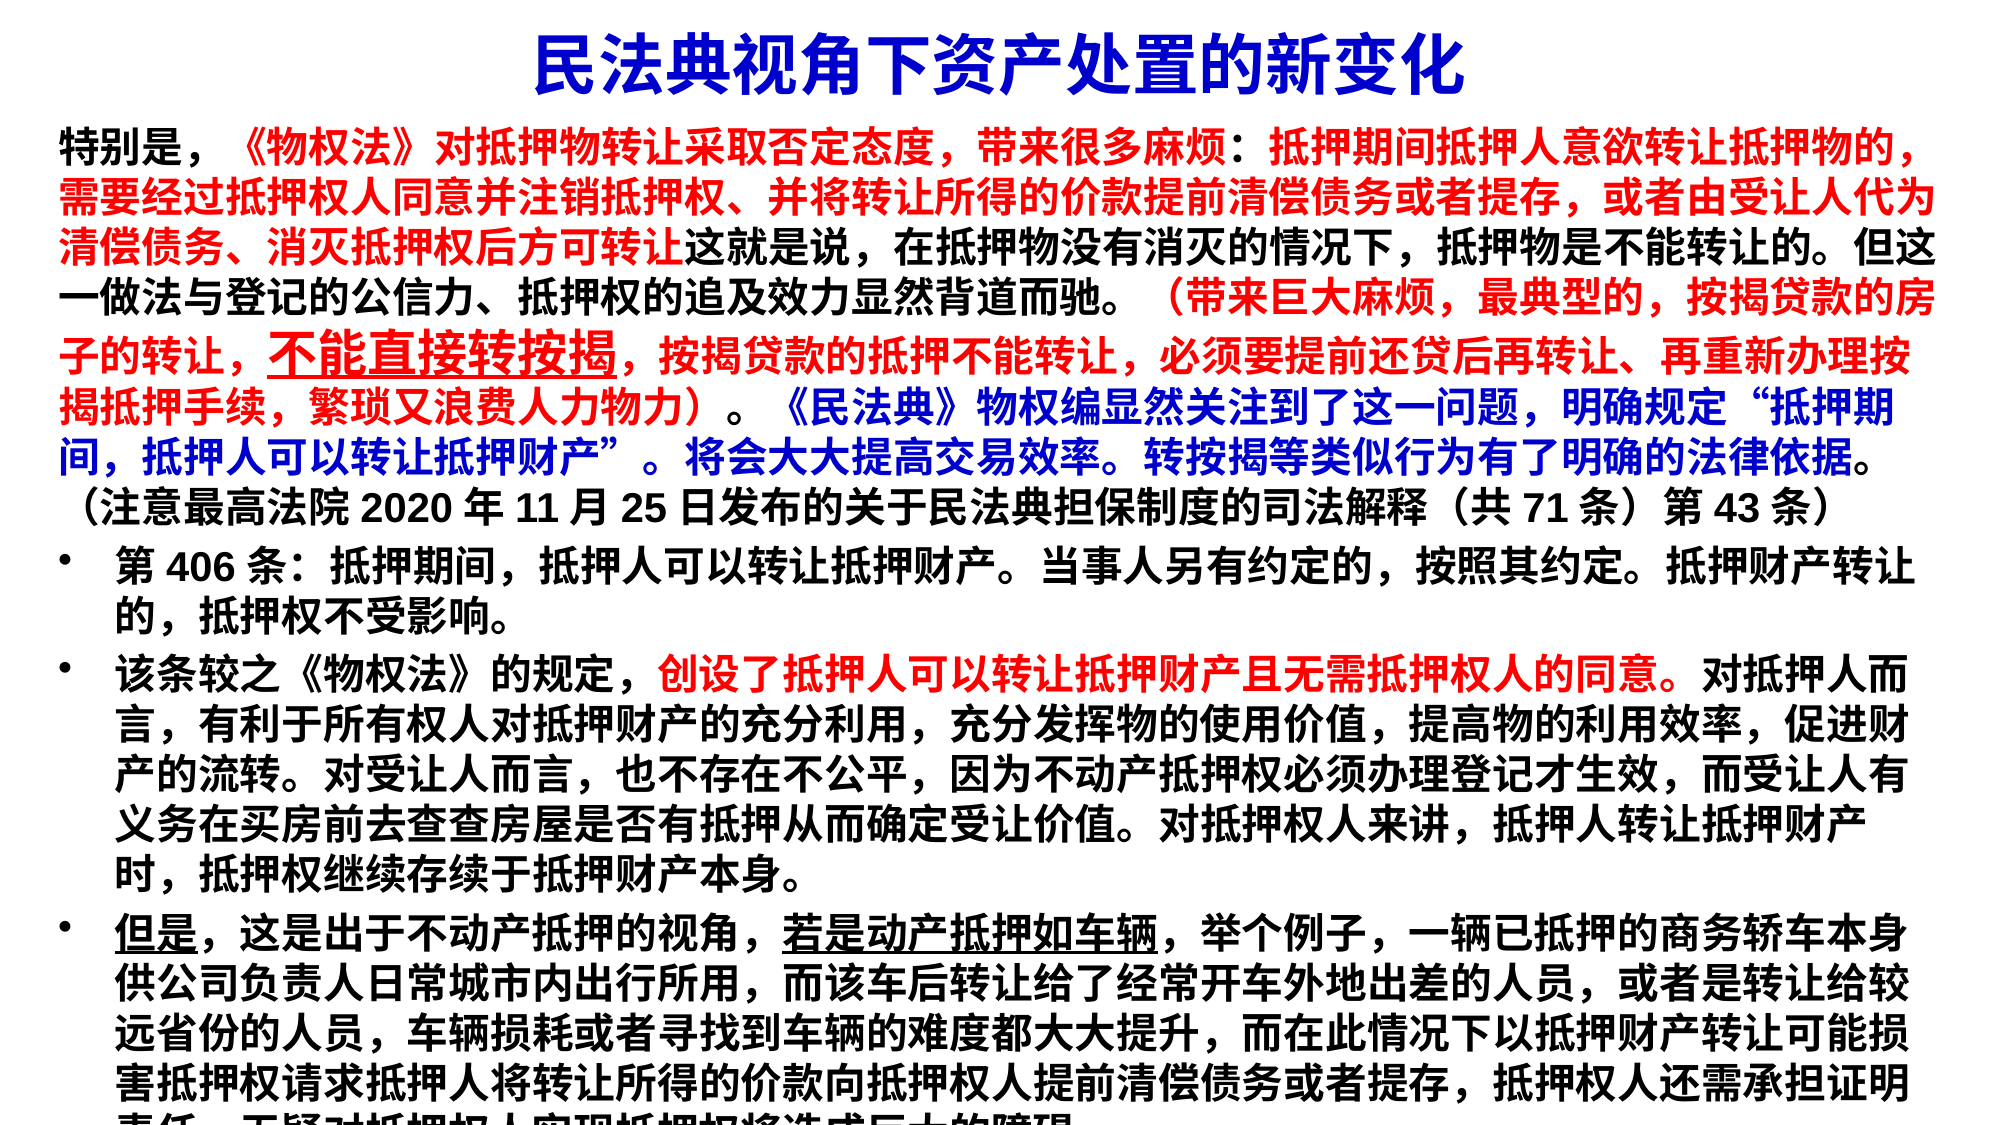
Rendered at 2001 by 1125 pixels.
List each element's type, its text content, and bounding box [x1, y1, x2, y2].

list 特别是，《物权法》对抵押物转让采取否定态度，带来很多麻烦：抵押期间抵押人意欲转让抵押物的，需要经过抵押权人同意并注销抵押权、并将转让所得的价款提前清偿债务或者提存，或者由受让人代为清偿债务、消灭抵押权后方可转让这就是说，在抵押物没有消灭的情况下，抵押物是不能转让的。但这一做法与登记的公信力、抵押权的追及效力显然背道而驰。（带来巨大麻烦，最典型的，按揭贷款的房子的转让，不能直接转按揭，按揭贷款的抵押不能转让，必须要提前还贷后再转让、再重新办理按揭抵押手续，繁琐又浪费人力物力）。《民法典》物权编显然关注到了这一问题，明确规定“抵押期间，抵押人可以转让抵押财产”。将会大大提高交易效率。转按揭等类似行为有了明确的法律依据。 （注意最高法院2020年11月25日发布的关于民法典担保制度的司法解释（共71条）第43条） 第406条：抵押期间，抵押人可以转让抵押财产。当事人另有约定的，按照其约定。抵押财产转让的，抵押权不受影响。 该条较之《物权法》的规定，创设了抵押人可以转让抵押财产且无需抵押权人的同意。对抵押人而言，有利于所有权人对抵押财产的充分利用，充分发挥物的使用价值，提高物的利用效率，促进财产的流转。对受让人而言，也不存在不公平，因为不动产抵押权必须办理登记才生效，而受让人有义务在买房前去查查房屋是否有抵押从而确定受让价值。对抵押权人来讲，抵押人转让抵押财产时，抵押权继续存续于抵押财产本身。 但是，这是出于不动产抵押的视角，若是动产抵押如车辆，举个例子，一辆已抵押的商务轿车本身供公司负责人日常城市内出行所用，而该车后转让给了经常开车外地出差的人员，或者是转让给较远省份的人员，车辆损耗或者寻找到车辆的难度都大大提升，而在此情况下以抵押财产转让可能损害抵押权请求抵押人将转让所得的价款向抵押权人提前清偿债务或者提存，抵押权人还需承担证明责任，无疑对抵押权人实现抵押权将造成巨大的障碍。 [43, 113, 1957, 1052]
title 民法典视角下资产处置的新变化 [322, 0, 1675, 113]
